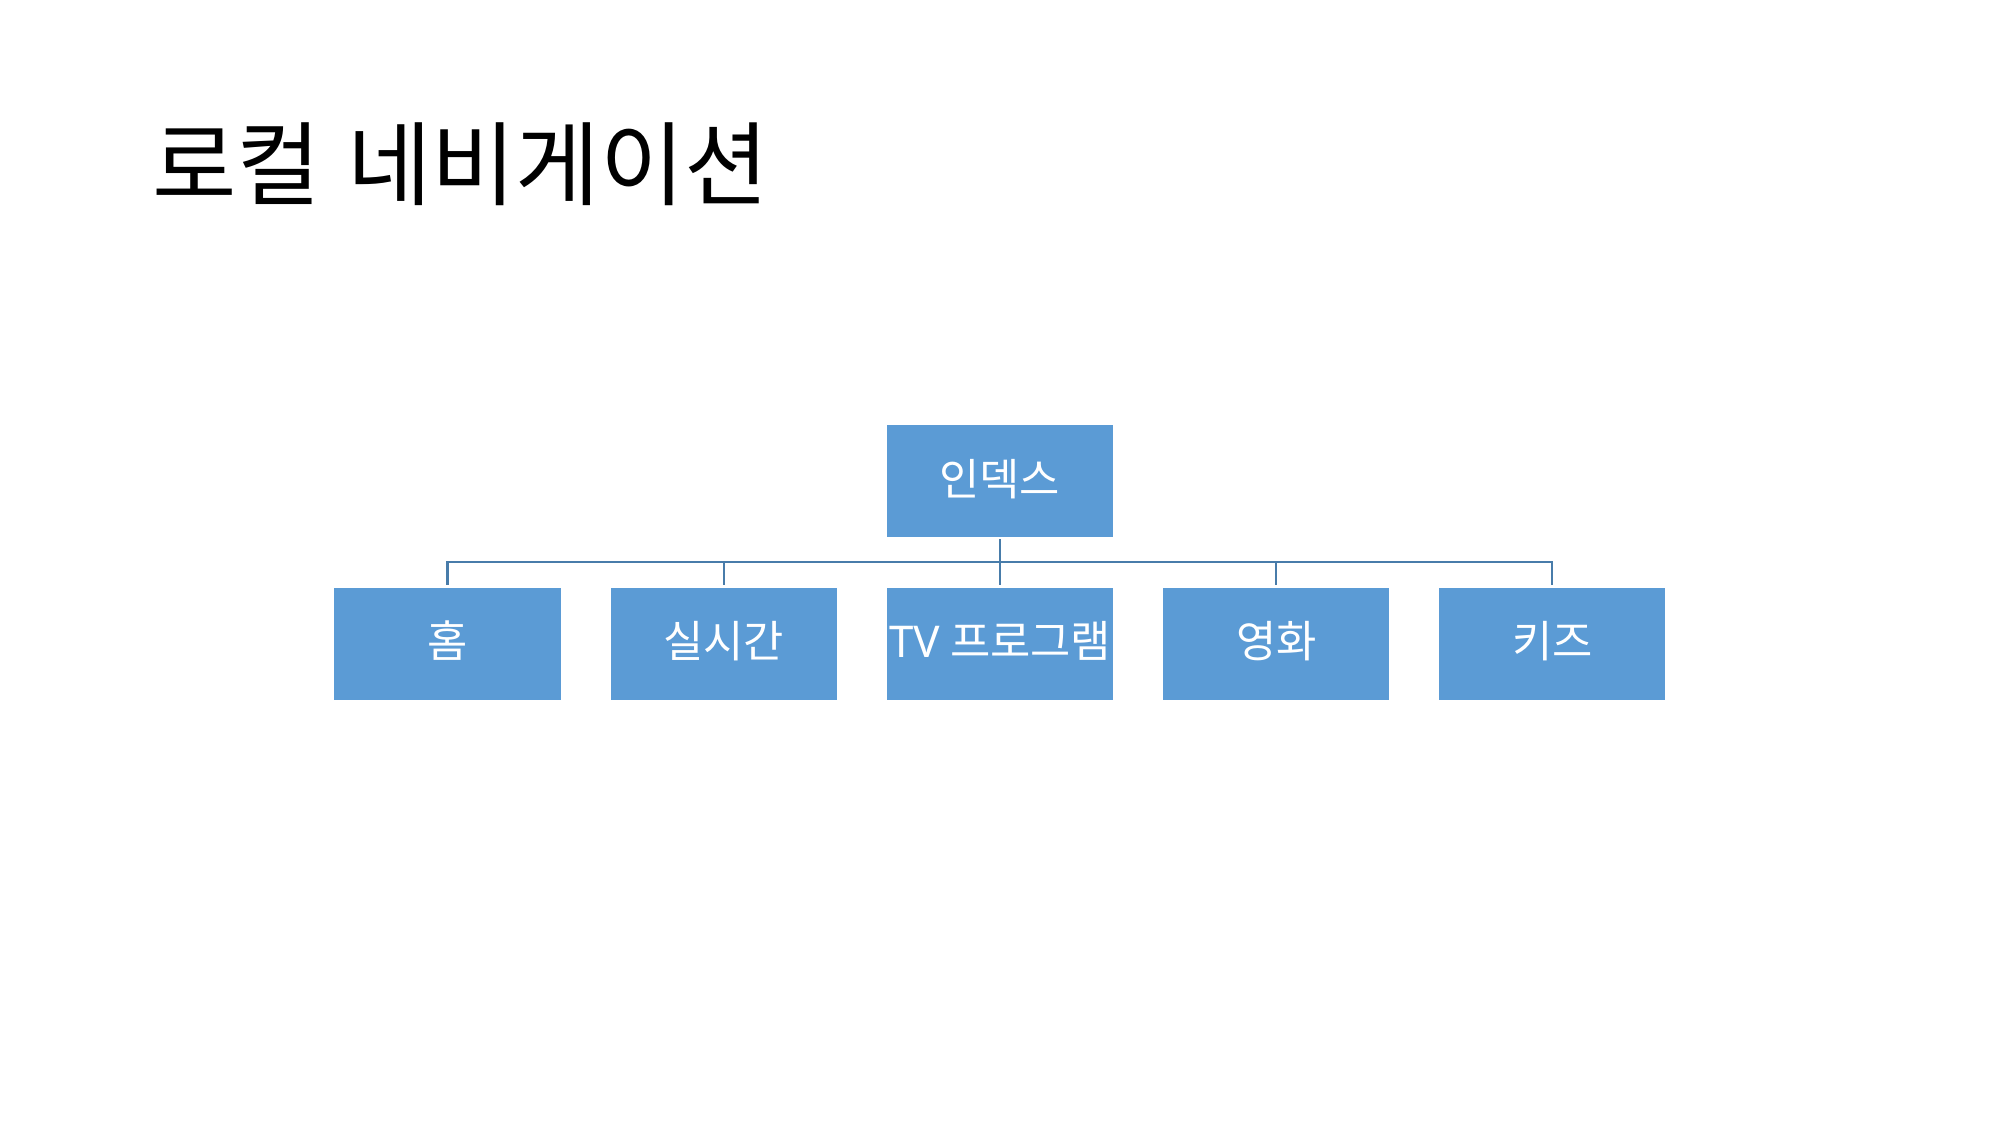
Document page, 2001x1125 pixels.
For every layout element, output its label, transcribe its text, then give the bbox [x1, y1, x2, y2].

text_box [333, 117, 1667, 1007]
title 로컬 네비게이션 [137, 59, 1863, 278]
